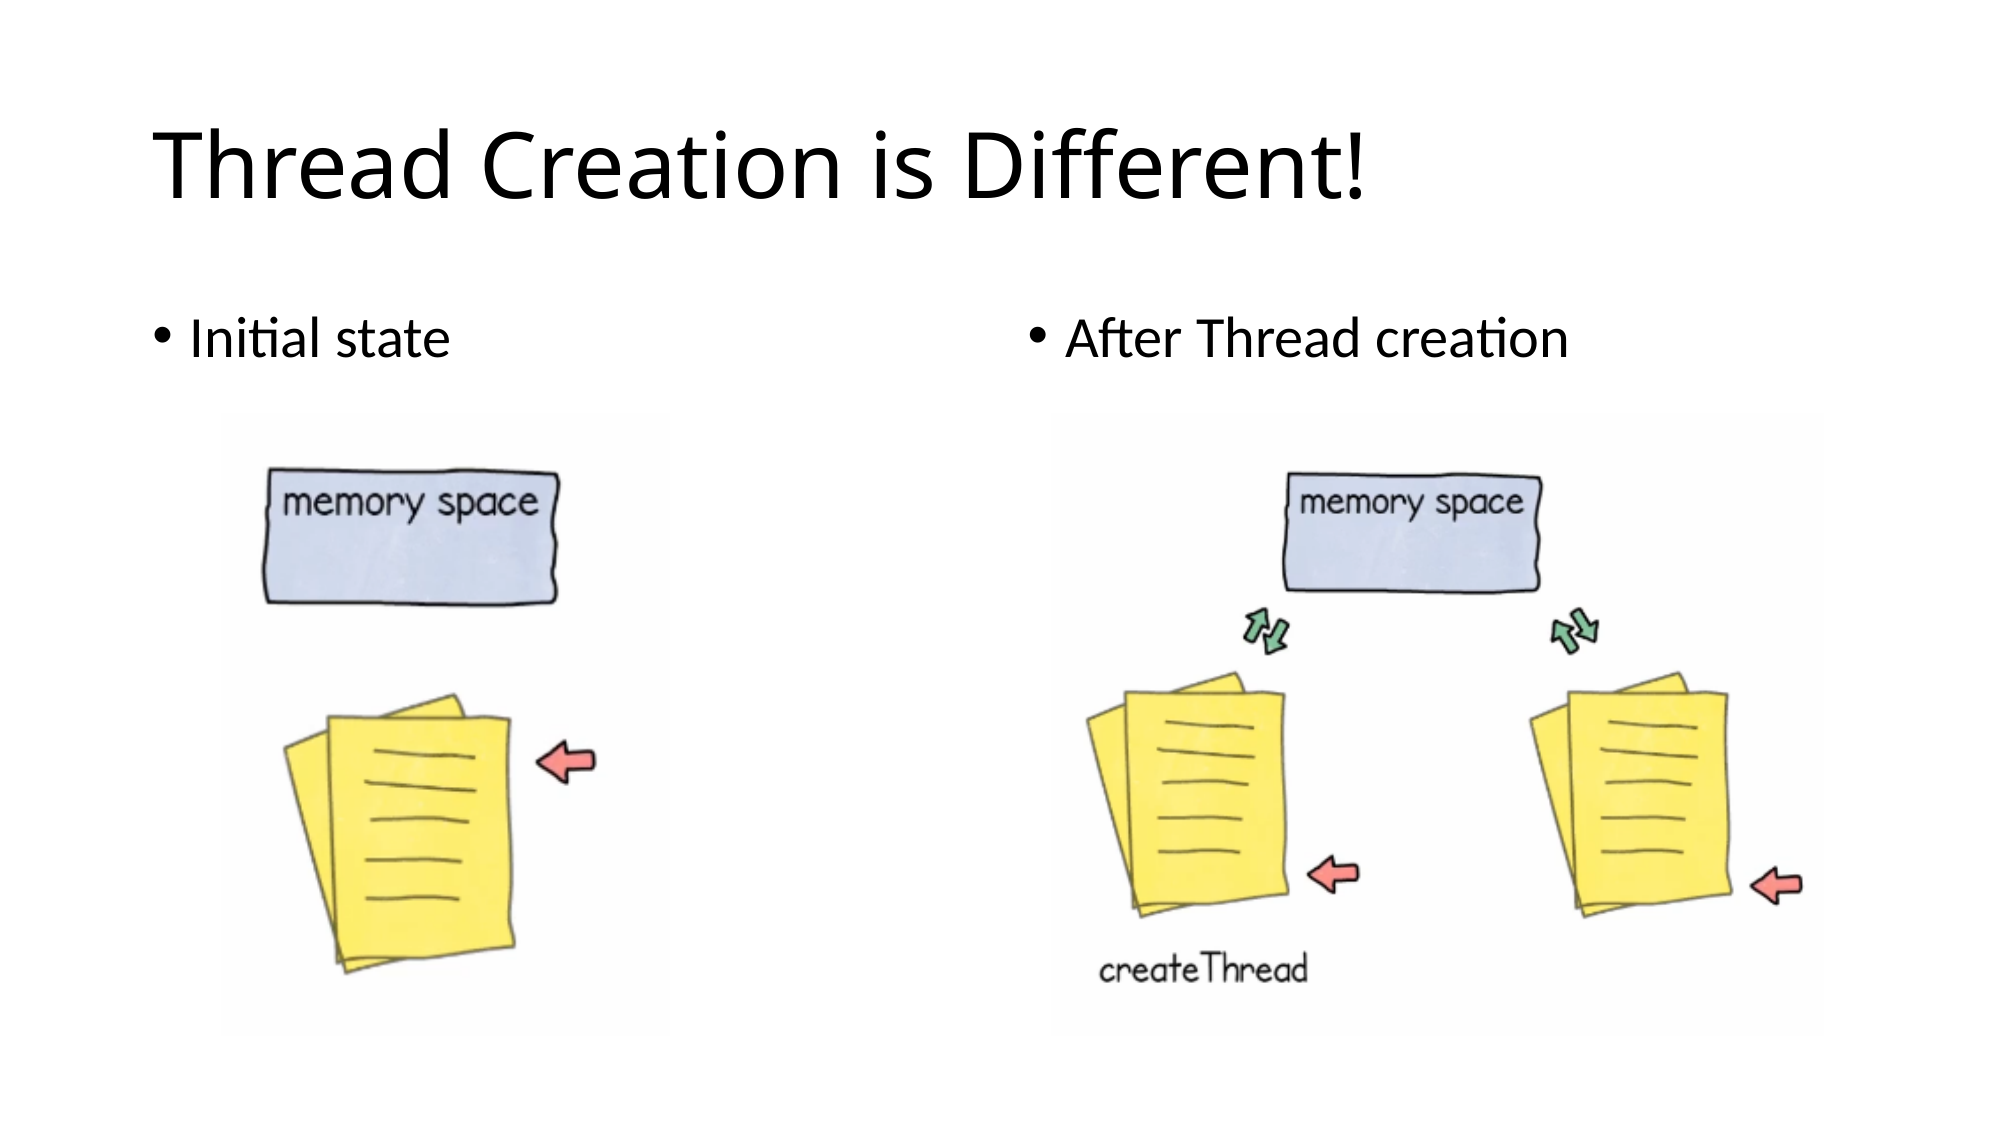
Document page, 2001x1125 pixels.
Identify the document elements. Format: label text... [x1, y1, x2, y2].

title Thread Creation is Different! [137, 59, 1863, 278]
list Initial state [137, 299, 988, 1014]
picture [1051, 412, 1824, 1036]
picture [221, 412, 670, 1036]
list After Thread creation [1012, 299, 1863, 1014]
